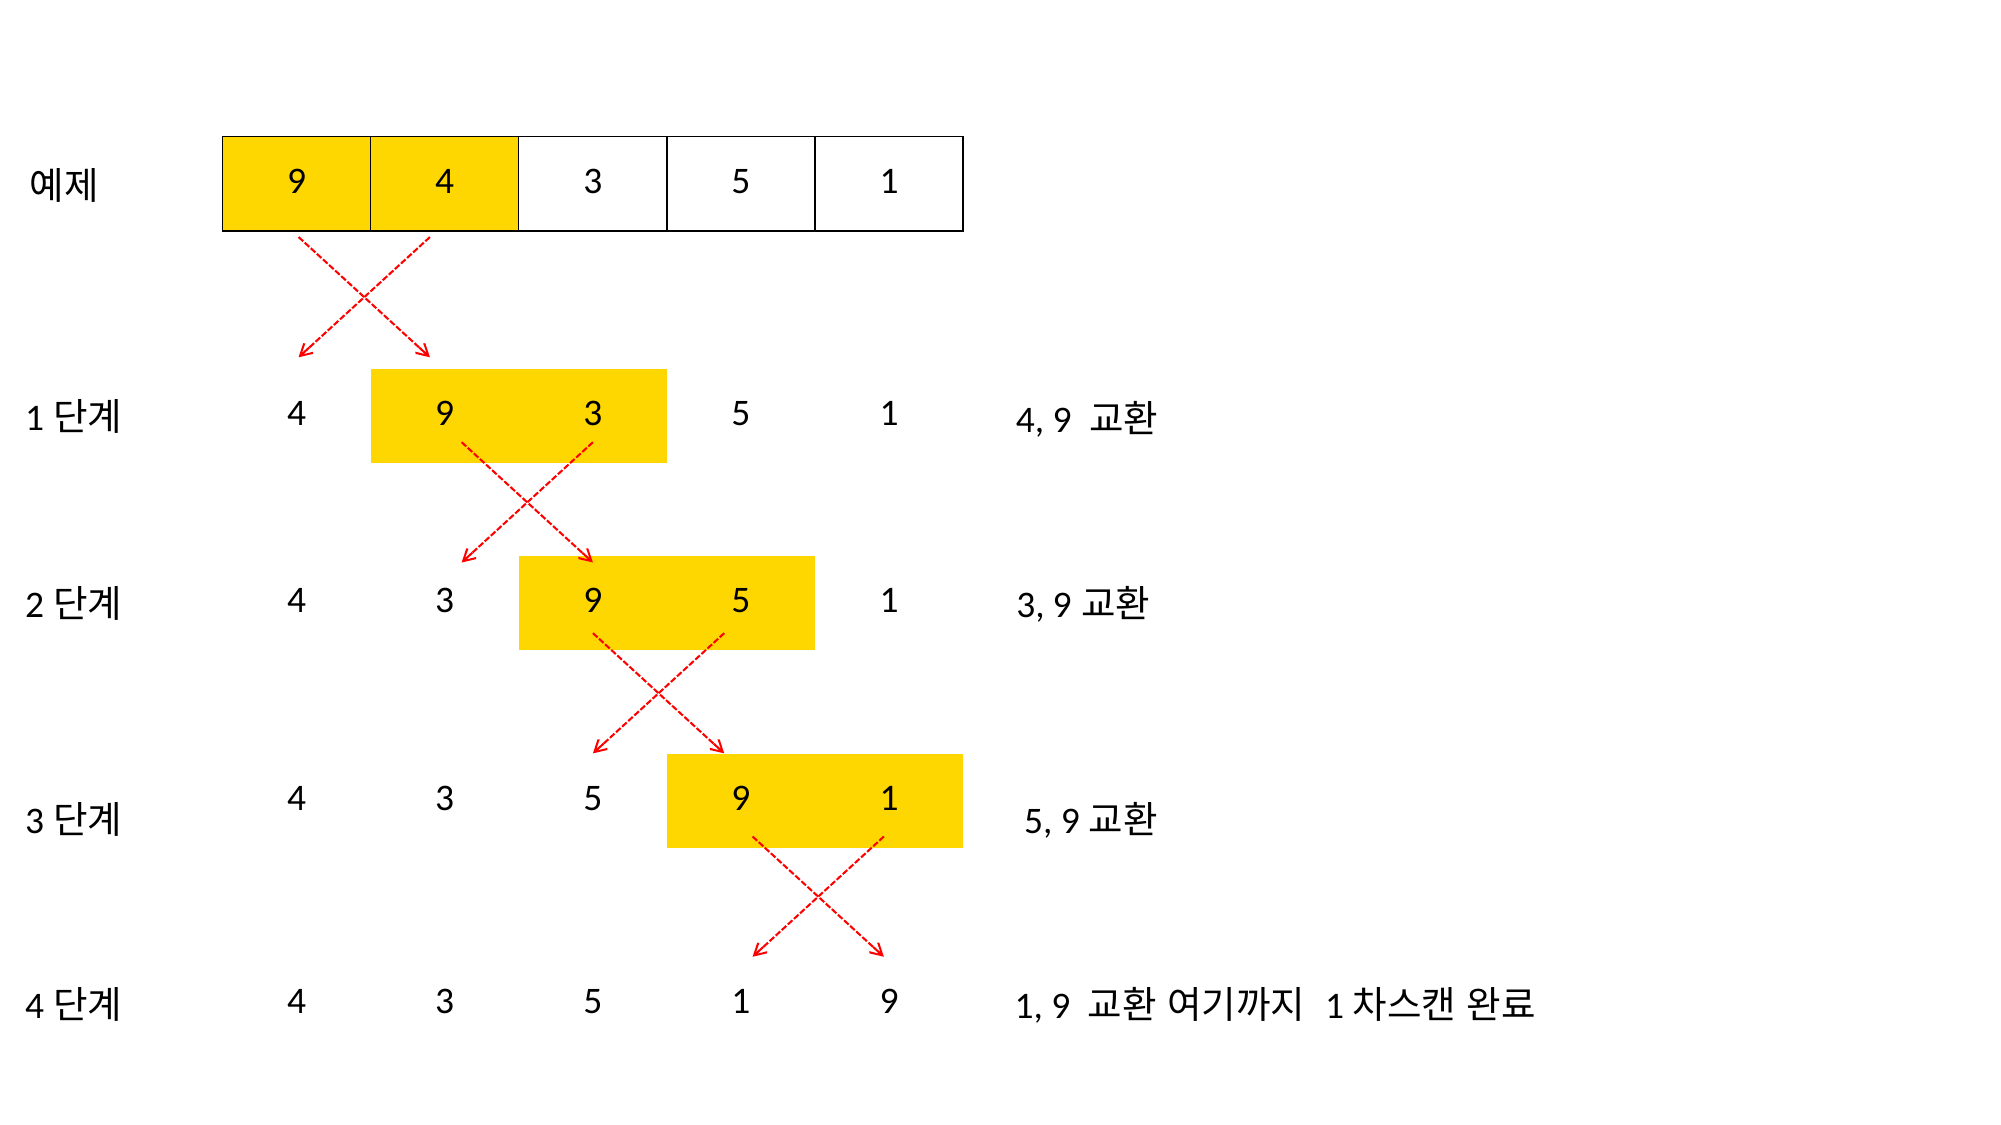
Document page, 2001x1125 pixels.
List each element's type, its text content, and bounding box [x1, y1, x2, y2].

table_header 9 [371, 369, 519, 463]
table_header 3 [371, 957, 519, 1051]
table_header 5 [519, 957, 667, 1051]
table_header 1 [815, 754, 963, 848]
table_header 1 [815, 556, 963, 650]
table_header 1 [816, 137, 962, 230]
text_box 4단계 [10, 973, 138, 1034]
text_box 3, 9교환 [1001, 573, 1165, 633]
text_box 3단계 [10, 788, 138, 848]
table_header 4 [223, 556, 371, 650]
table_header 3 [371, 754, 519, 848]
table_header 4 [371, 137, 518, 230]
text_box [592, 632, 725, 754]
text_box 1, 9 교환 여기까지 1차스캔 완료 [999, 973, 1624, 1034]
text_box 5, 9교환 [1009, 788, 1173, 849]
text_box 예제 [15, 154, 114, 214]
text_box 1단계 [10, 386, 138, 446]
table_header 1 [815, 369, 963, 463]
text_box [752, 835, 885, 958]
table_header 3 [519, 369, 667, 463]
table_header 5 [667, 556, 815, 650]
table_header 5 [668, 137, 814, 230]
table_header 5 [667, 369, 815, 463]
table_header 9 [667, 754, 815, 848]
table_header 9 [223, 137, 370, 230]
table_header 4 [223, 754, 371, 848]
table_header 1 [667, 957, 815, 1051]
table_header 9 [519, 556, 667, 650]
text_box 2단계 [10, 573, 138, 633]
table_header 3 [371, 556, 519, 650]
table_header 4 [223, 957, 371, 1051]
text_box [461, 441, 594, 563]
table_header 4 [223, 369, 371, 463]
table_header 9 [815, 957, 963, 1051]
table_header 3 [519, 137, 666, 230]
text_box 4, 9 교환 [1001, 387, 1174, 448]
table_header 5 [519, 754, 667, 848]
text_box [298, 236, 431, 358]
